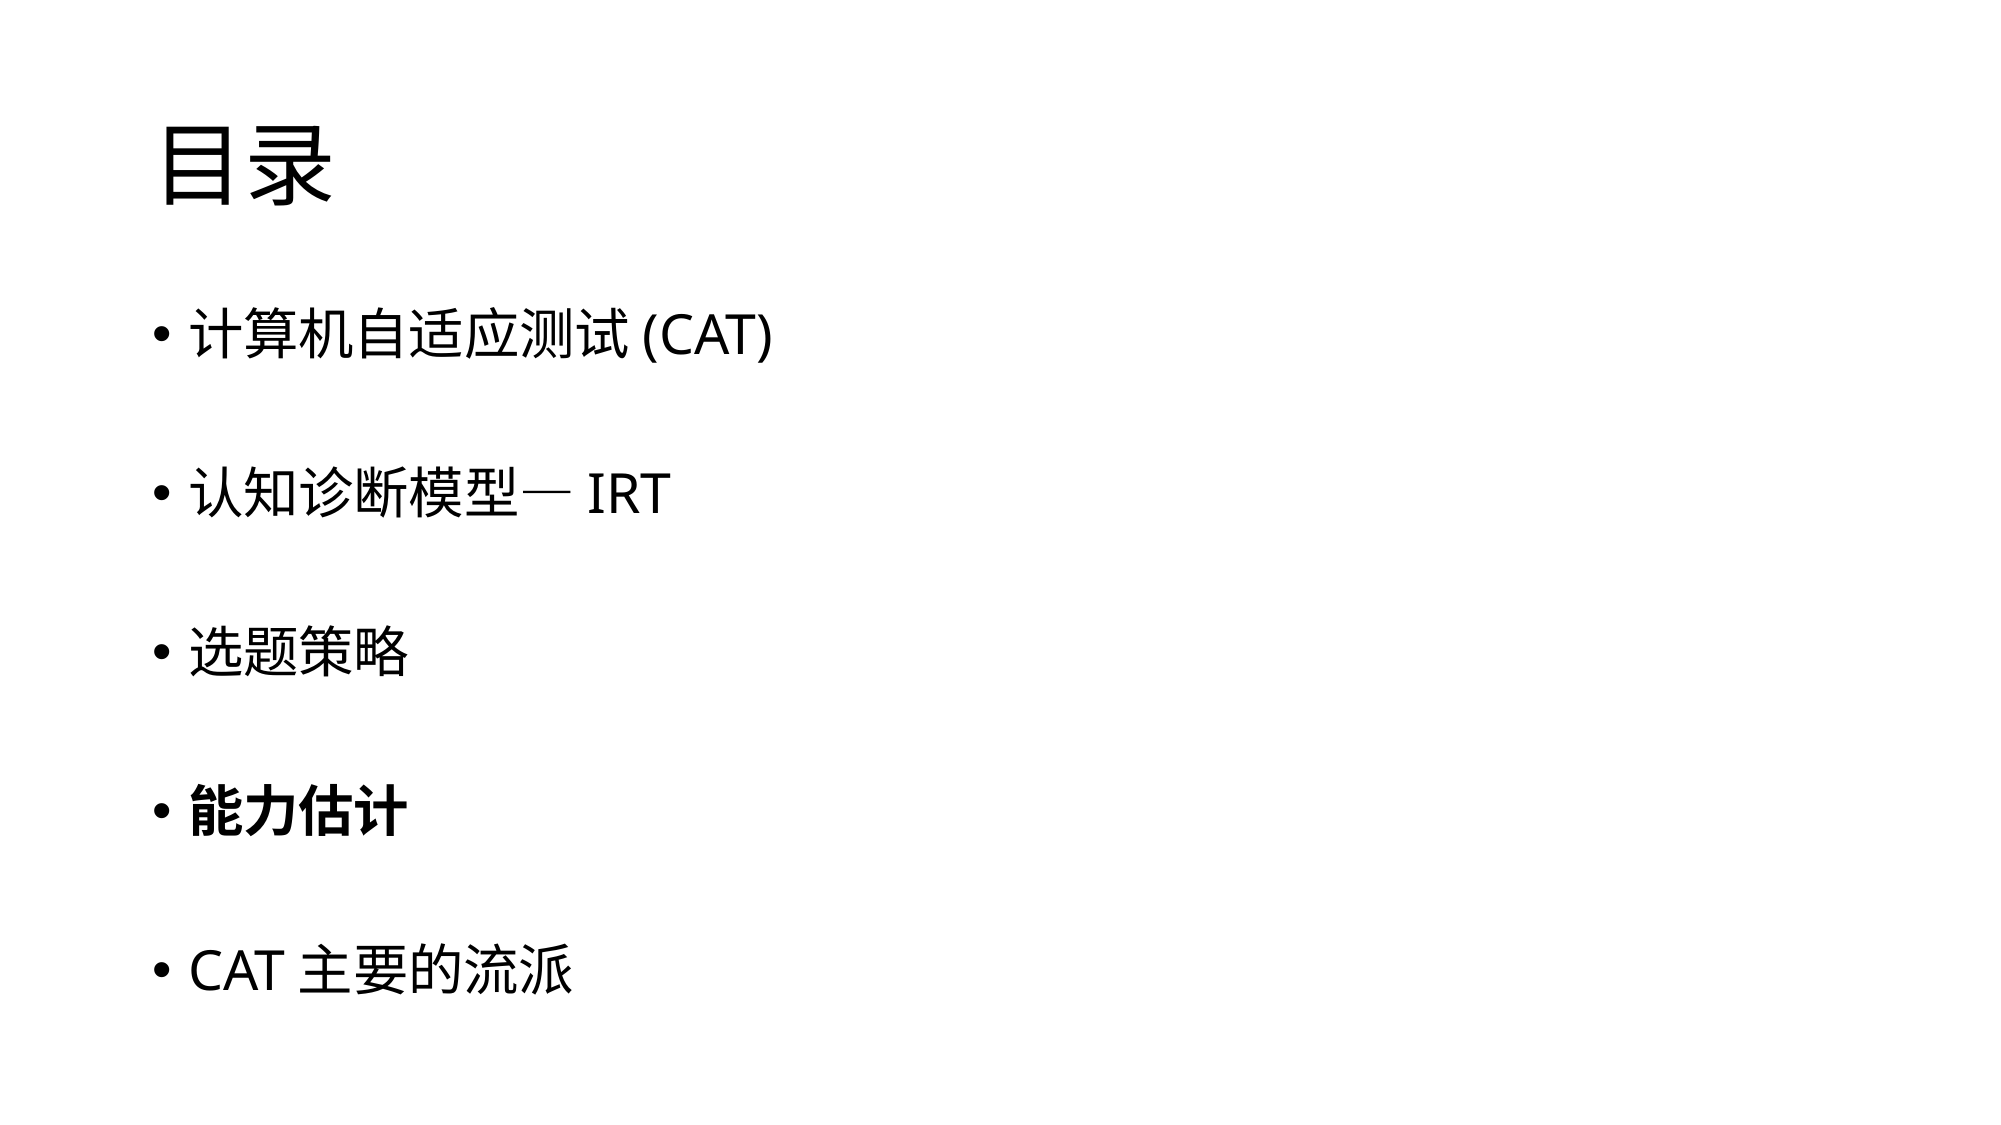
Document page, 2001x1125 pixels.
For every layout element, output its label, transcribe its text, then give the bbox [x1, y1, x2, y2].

list 计算机自适应测试(CAT) 认知诊断模型—IRT 选题策略 能力估计 CAT主要的流派 [137, 299, 1863, 1014]
title 目录 [137, 59, 1863, 278]
